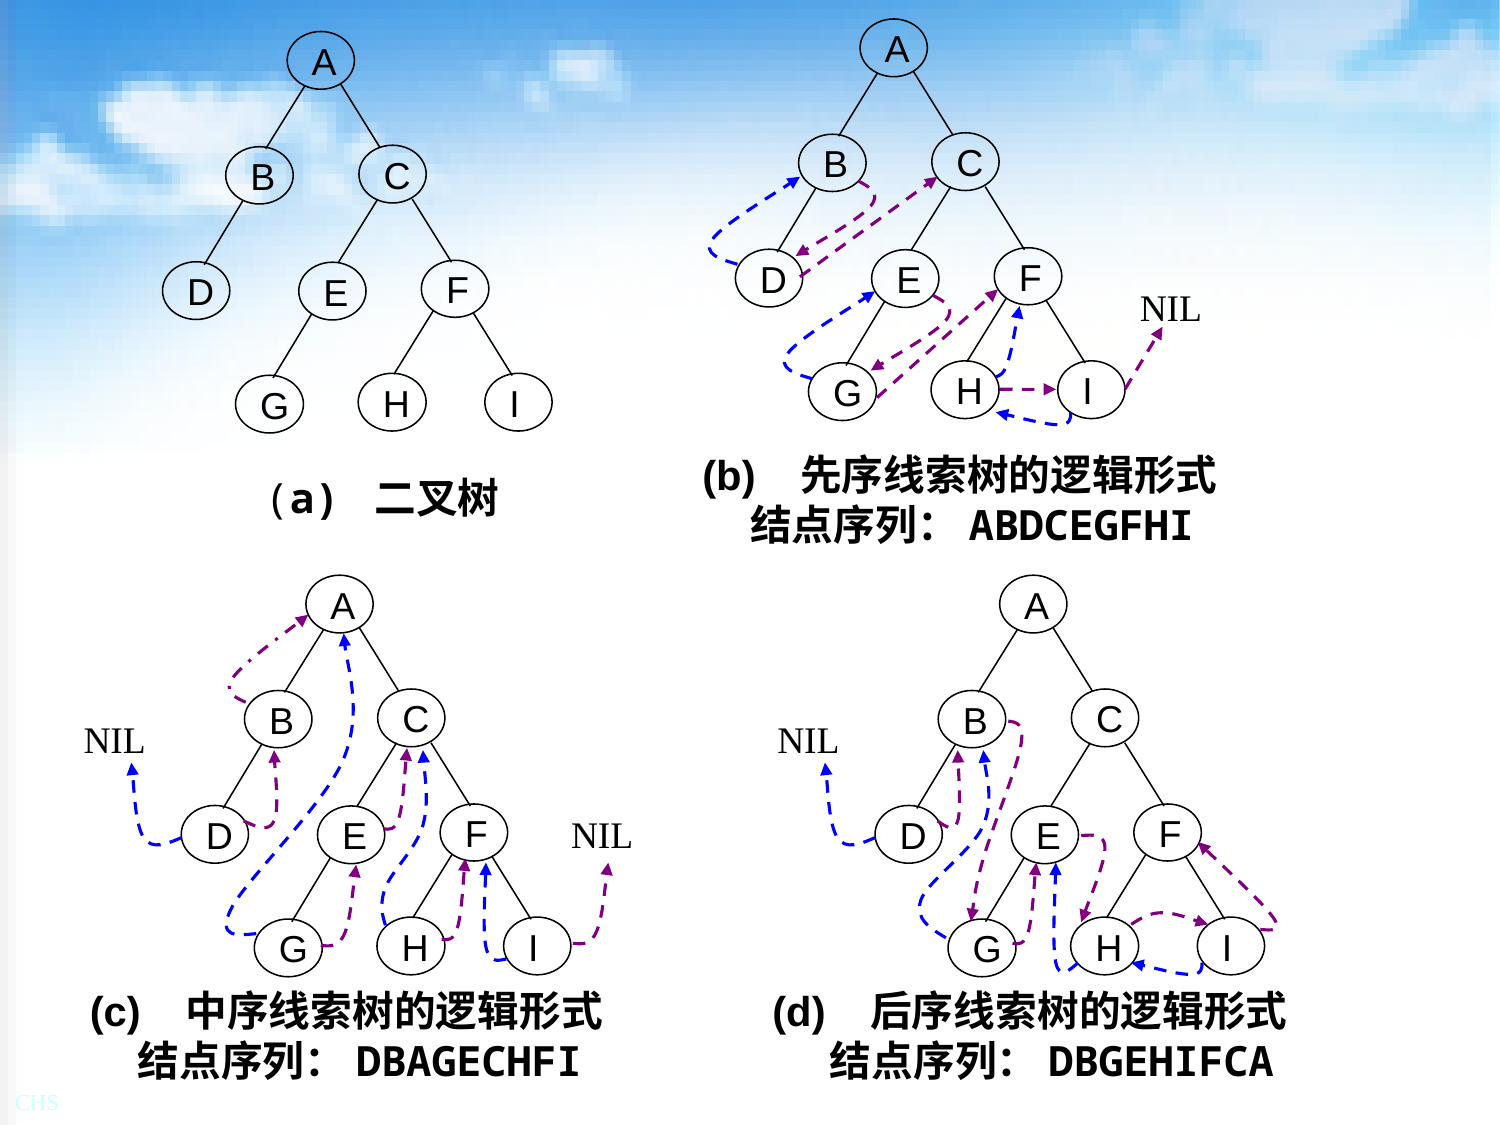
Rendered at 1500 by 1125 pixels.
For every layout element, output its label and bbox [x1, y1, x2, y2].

text_box [68, 18, 1313, 1083]
picture [0, 0, 1500, 1125]
